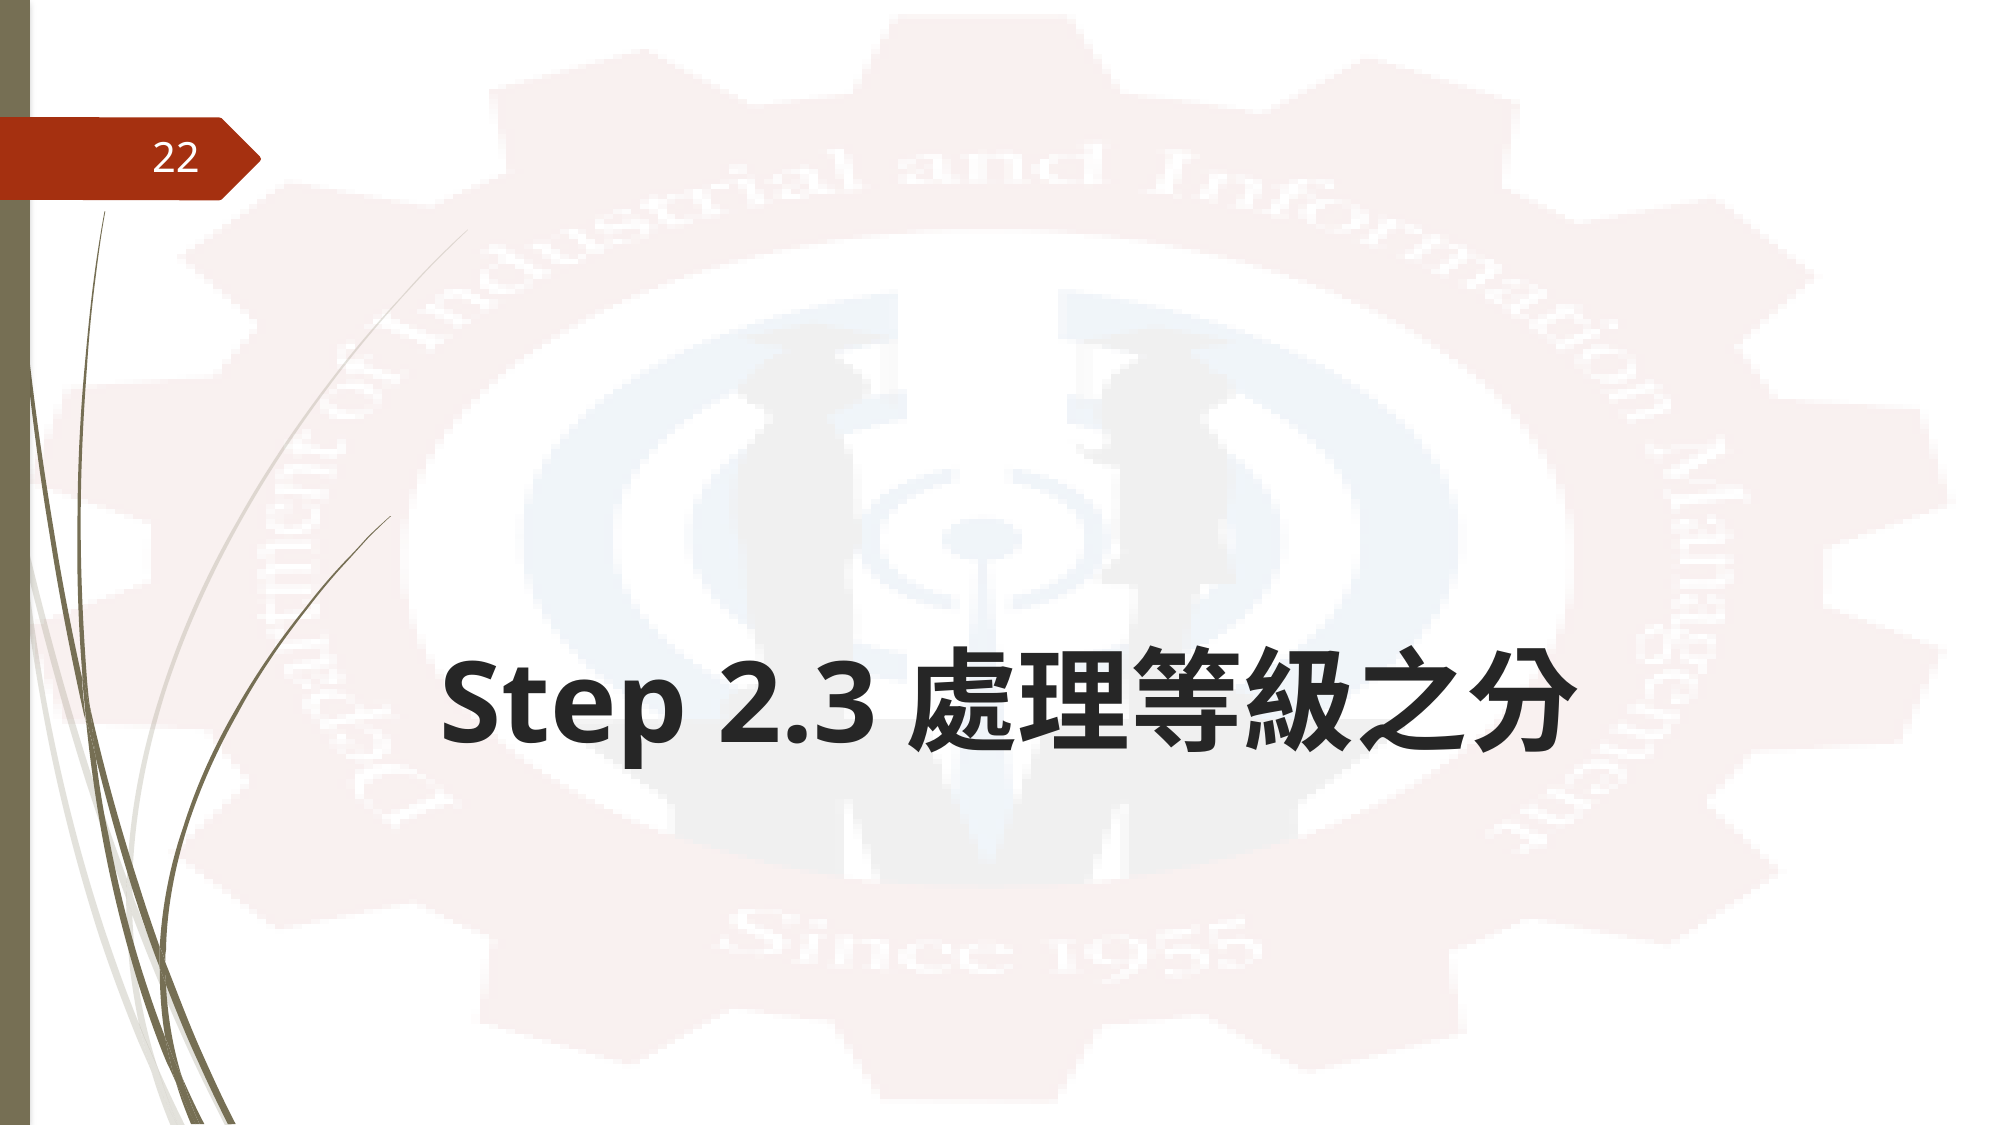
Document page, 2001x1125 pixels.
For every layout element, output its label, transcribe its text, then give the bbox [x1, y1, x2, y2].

slide_number 22 [87, 129, 216, 190]
text_box Step 2.3處理等級之分 [424, 562, 1887, 773]
